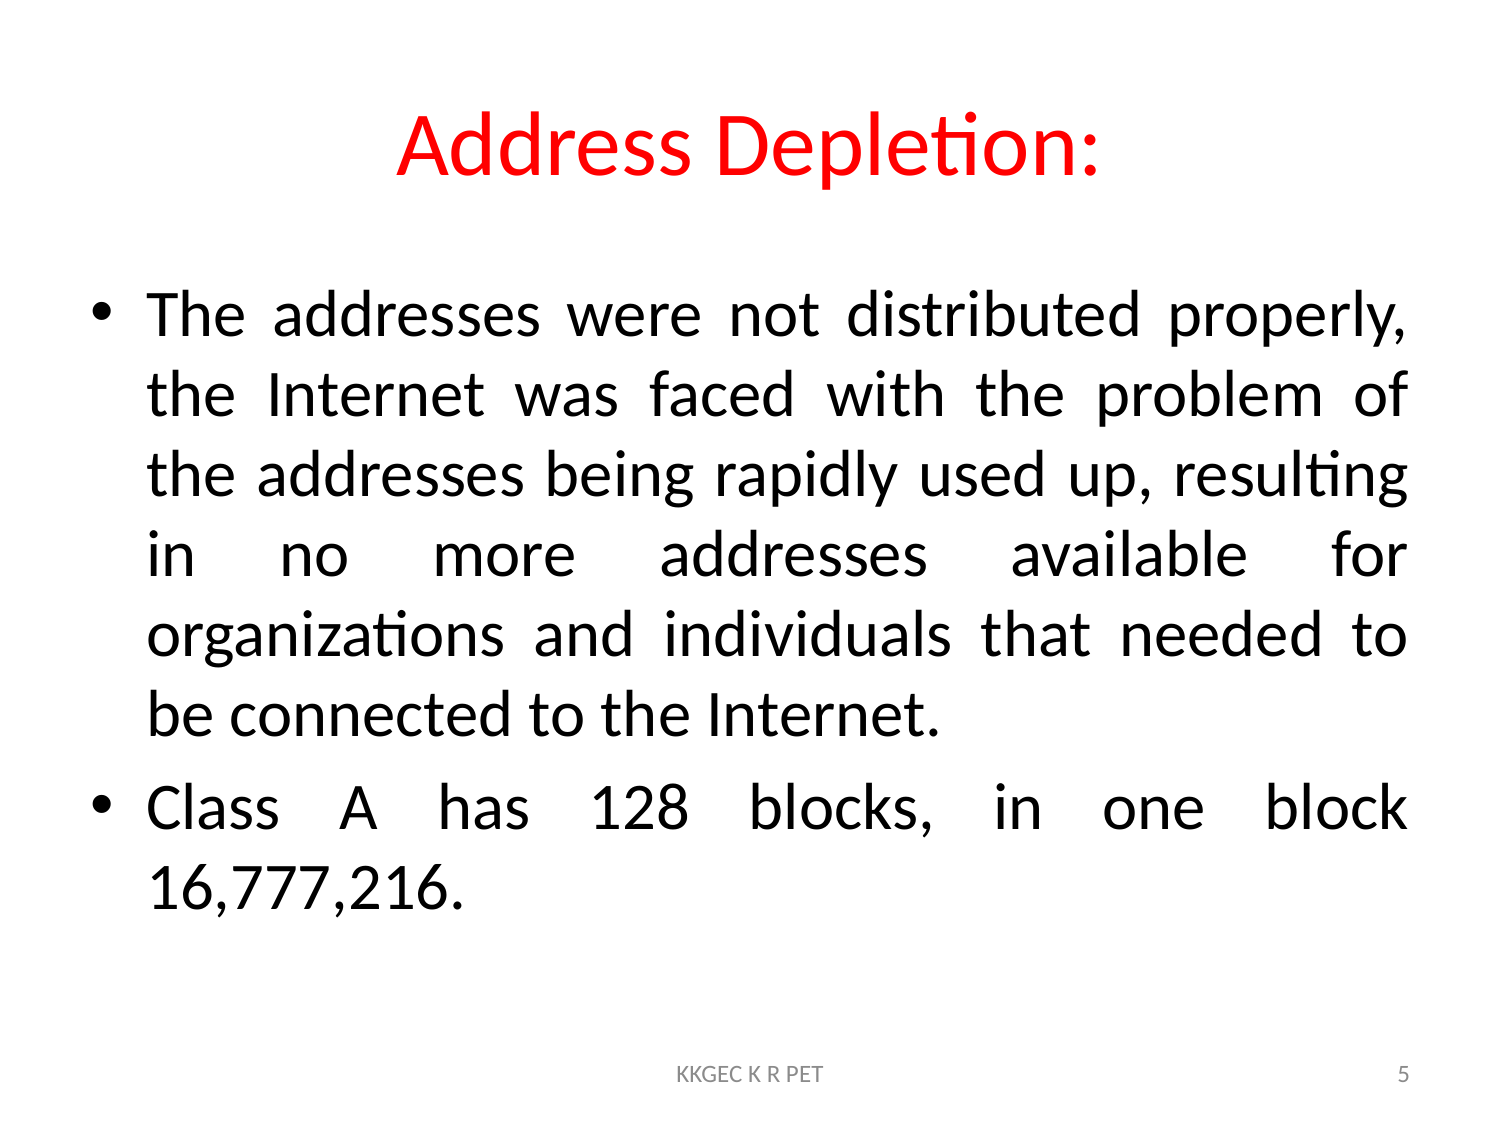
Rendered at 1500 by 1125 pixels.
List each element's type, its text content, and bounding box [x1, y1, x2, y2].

slide_number 5 [1074, 1042, 1425, 1103]
footer KKGEC K R PET [512, 1042, 988, 1103]
list The addresses were not distributed properly, the Internet was faced with the problem of the addresses being rapidly used up, resulting in no more addresses available for organizations and individuals that needed to be connected to the Internet. Class A has 128 blocks, in one block 16,777,216. [75, 262, 1425, 1005]
title Address Depletion: [75, 45, 1425, 233]
